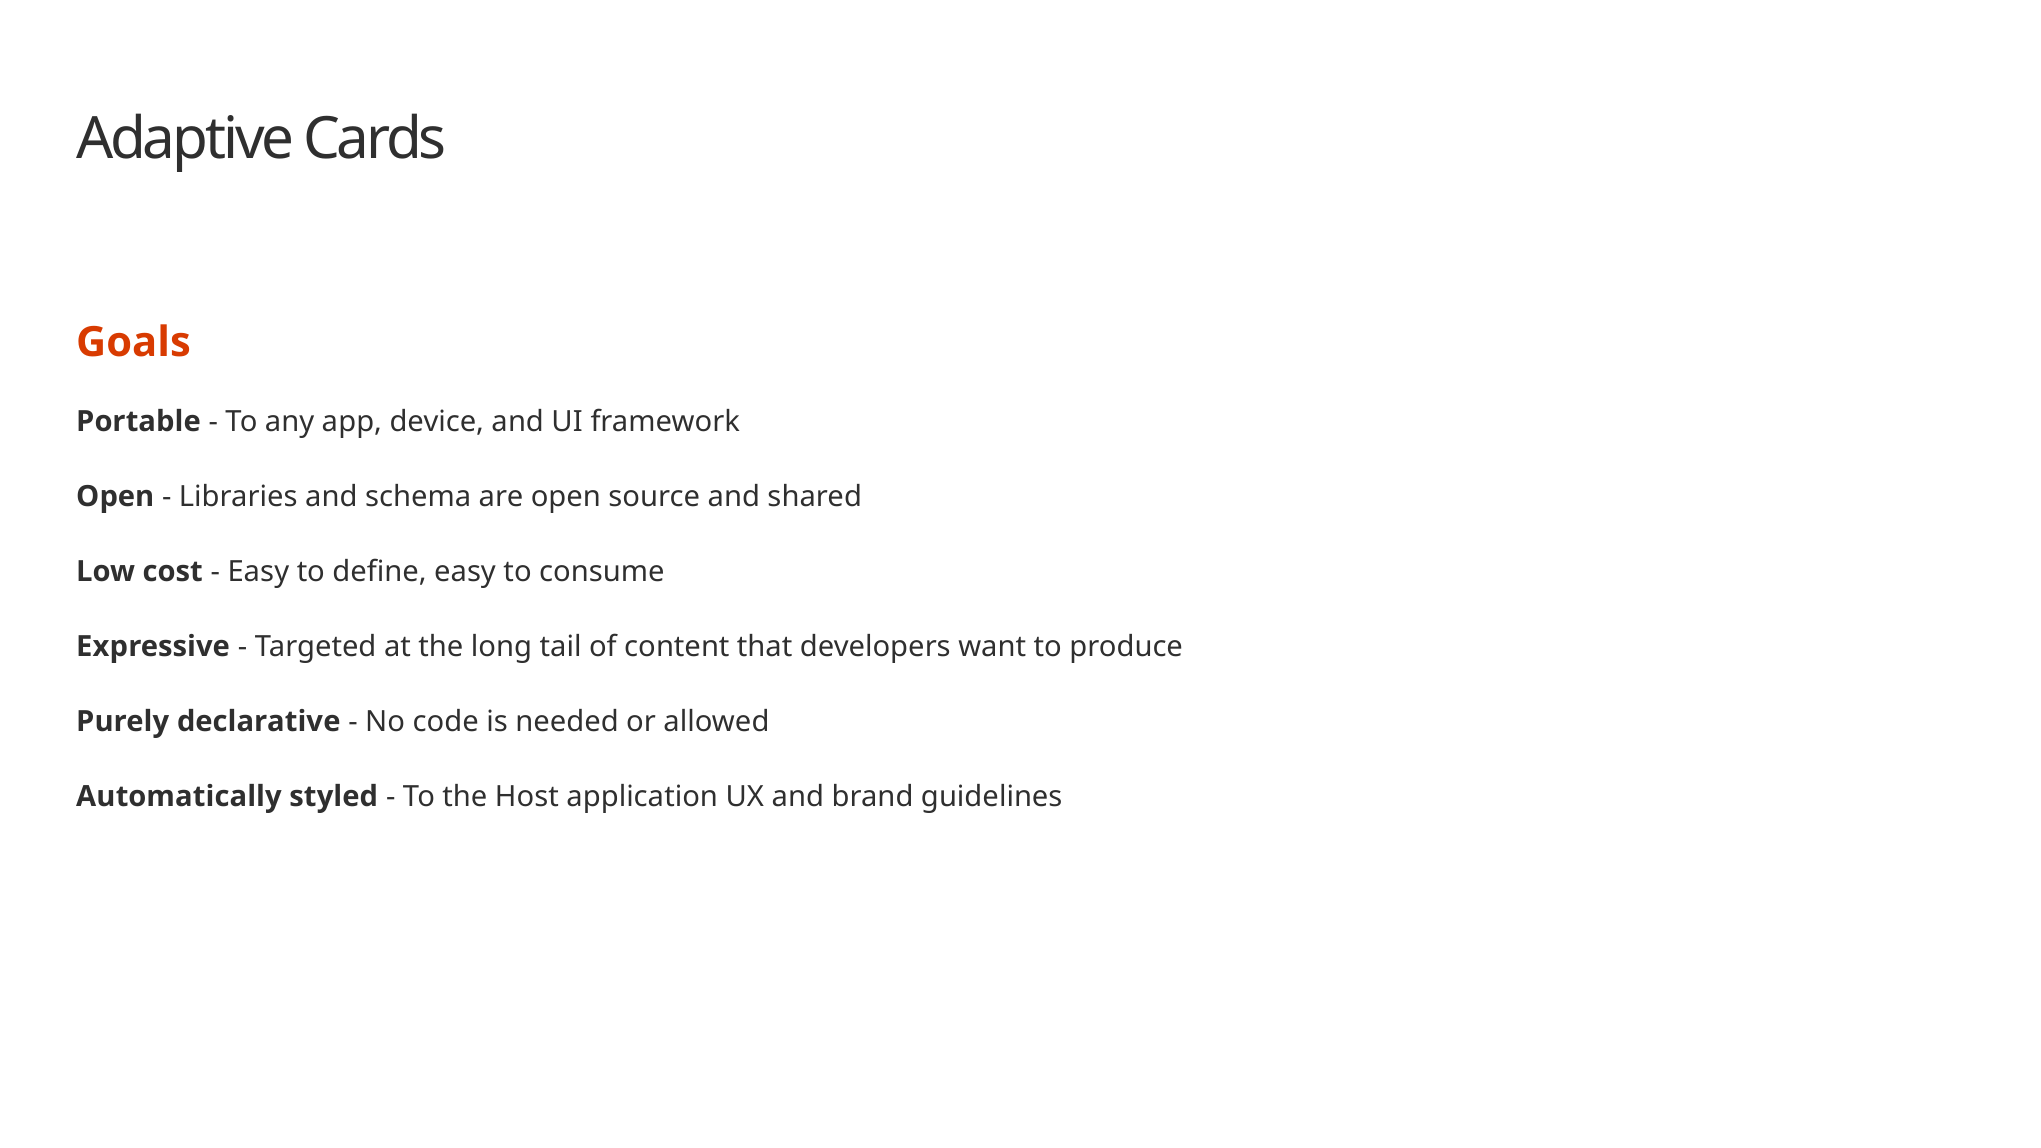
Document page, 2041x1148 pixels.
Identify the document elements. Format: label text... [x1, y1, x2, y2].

title Adaptive Cards [76, 103, 1969, 172]
list Goals [76, 314, 1969, 366]
list Portable - To any app, device, and UI framework Open - Libraries and schema are open source and shared Low cost - Easy to define, easy to consume Expressive - Targeted at the long tail of content that developers want to produce Purely declarative - No code is needed or allowed Automatically styled - To the Host application UX and brand guidelines [76, 399, 1969, 851]
